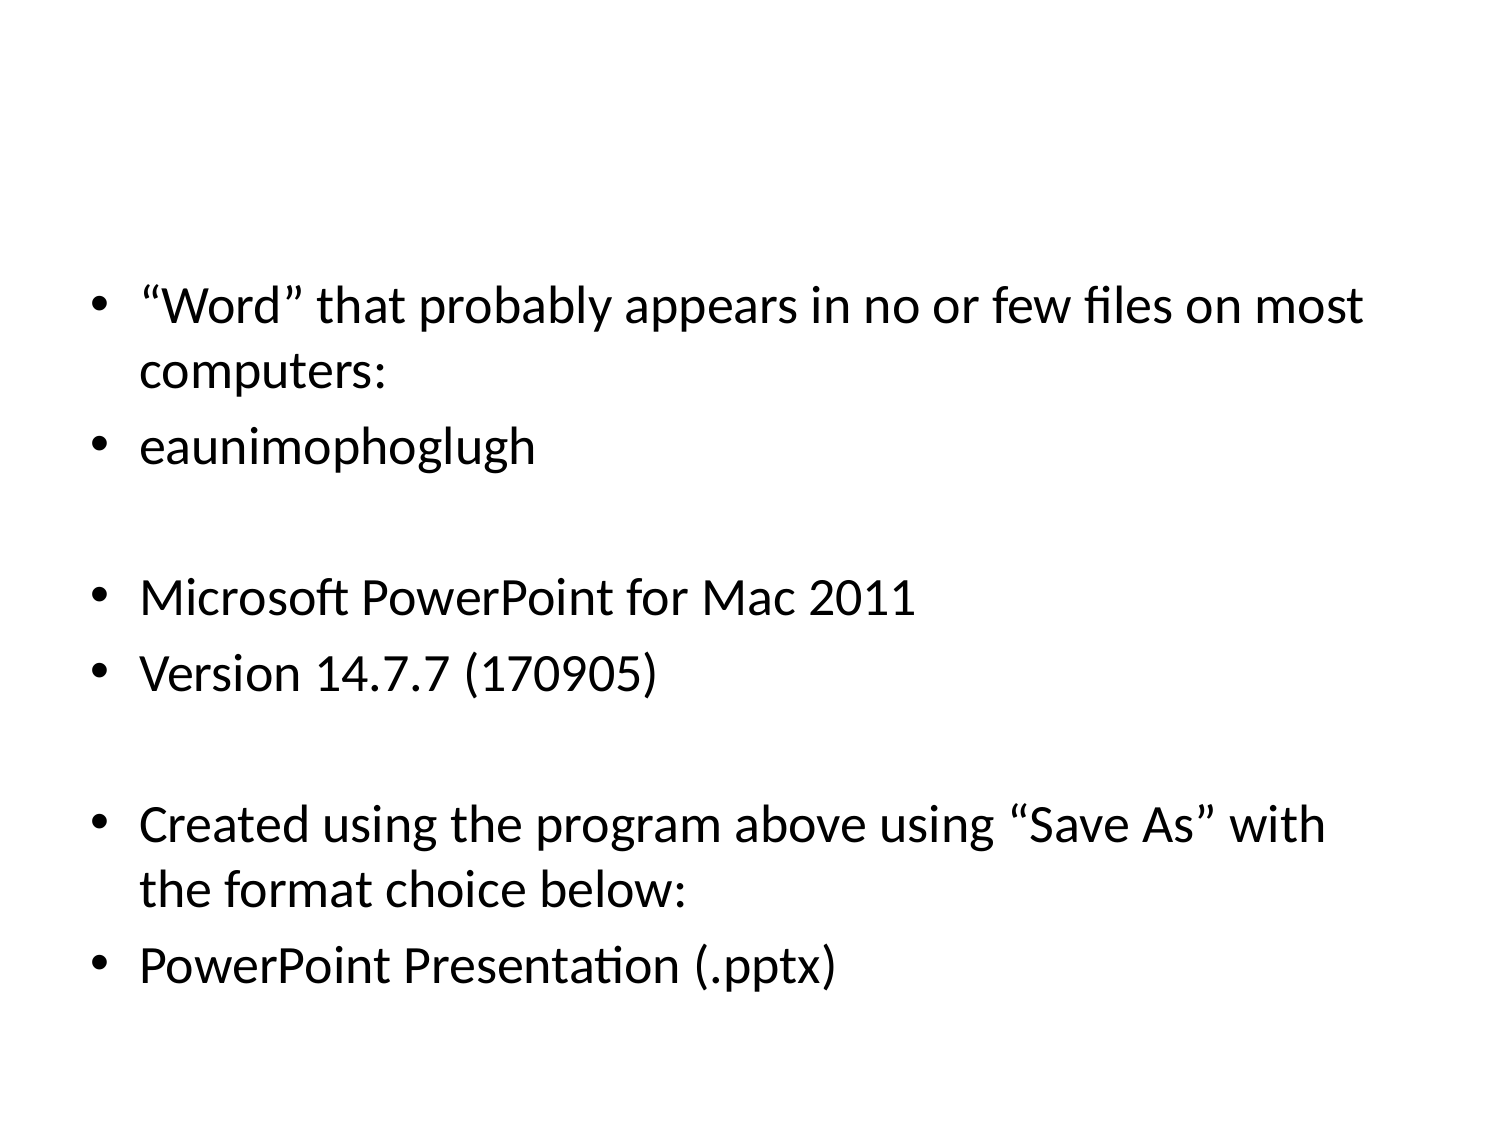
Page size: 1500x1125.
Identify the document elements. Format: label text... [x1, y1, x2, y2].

list “Word” that probably appears in no or few files on most computers: eaunimophoglugh Microsoft PowerPoint for Mac 2011 Version 14.7.7 (170905) Created using the program above using “Save As” with the format choice below: PowerPoint Presentation (.pptx) [75, 262, 1425, 1005]
